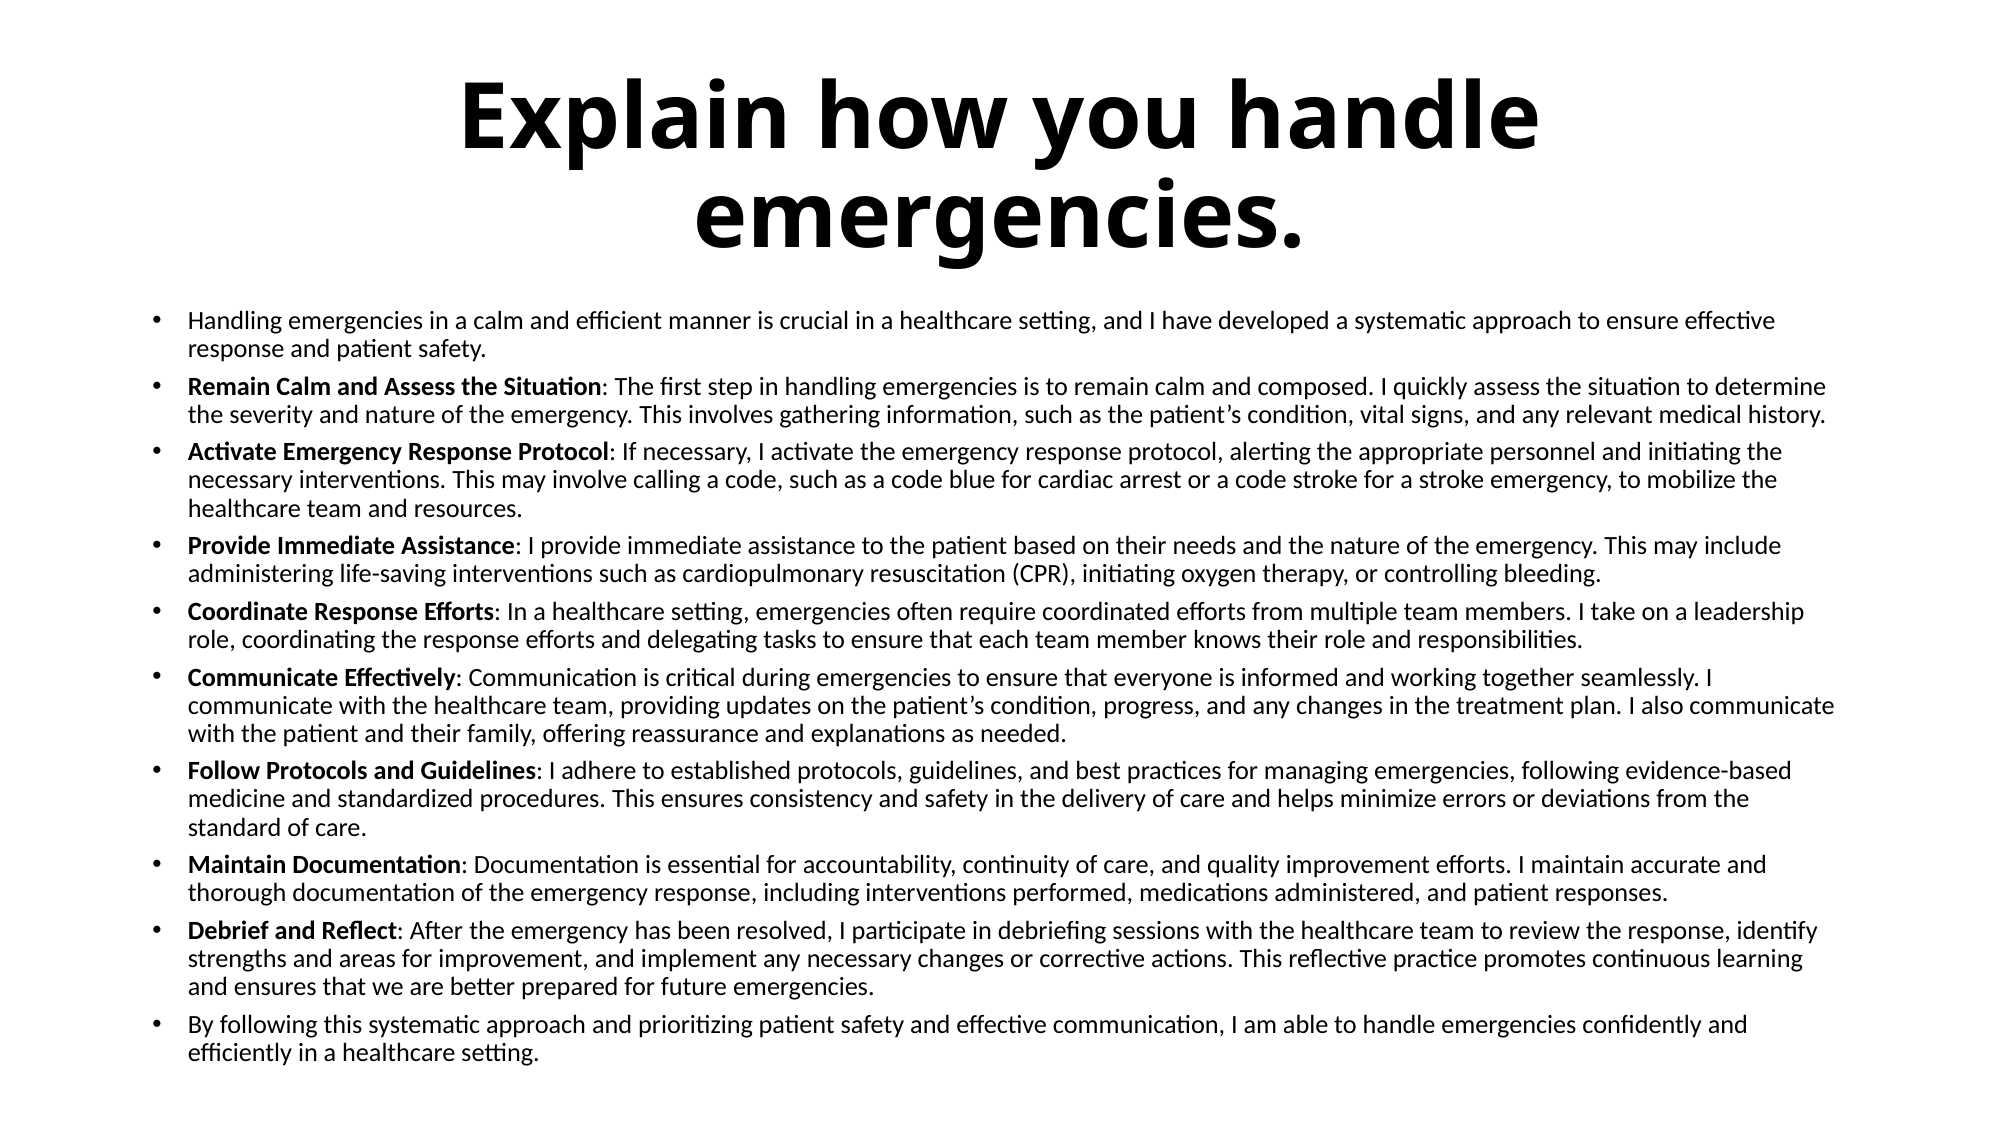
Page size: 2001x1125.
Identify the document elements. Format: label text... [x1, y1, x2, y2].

list Handling emergencies in a calm and efficient manner is crucial in a healthcare setting, and I have developed a systematic approach to ensure effective response and patient safety. Remain Calm and Assess the Situation: The first step in handling emergencies is to remain calm and composed. I quickly assess the situation to determine the severity and nature of the emergency. This involves gathering information, such as the patient’s condition, vital signs, and any relevant medical history. Activate Emergency Response Protocol: If necessary, I activate the emergency response protocol, alerting the appropriate personnel and initiating the necessary interventions. This may involve calling a code, such as a code blue for cardiac arrest or a code stroke for a stroke emergency, to mobilize the healthcare team and resources. Provide Immediate Assistance: I provide immediate assistance to the patient based on their needs and the nature of the emergency. This may include administering life-saving interventions such as cardiopulmonary resuscitation (CPR), initiating oxygen therapy, or controlling bleeding. Coordinate Response Efforts: In a healthcare setting, emergencies often require coordinated efforts from multiple team members. I take on a leadership role, coordinating the response efforts and delegating tasks to ensure that each team member knows their role and responsibilities. Communicate Effectively: Communication is critical during emergencies to ensure that everyone is informed and working together seamlessly. I communicate with the healthcare team, providing updates on the patient’s condition, progress, and any changes in the treatment plan. I also communicate with the patient and their family, offering reassurance and explanations as needed. Follow Protocols and Guidelines: I adhere to established protocols, guidelines, and best practices for managing emergencies, following evidence-based medicine and standardized procedures. This ensures consistency and safety in the delivery of care and helps minimize errors or deviations from the standard of care. Maintain Documentation: Documentation is essential for accountability, continuity of care, and quality improvement efforts. I maintain accurate and thorough documentation of the emergency response, including interventions performed, medications administered, and patient responses. Debrief and Reflect: After the emergency has been resolved, I participate in debriefing sessions with the healthcare team to review the response, identify strengths and areas for improvement, and implement any necessary changes or corrective actions. This reflective practice promotes continuous learning and ensures that we are better prepared for future emergencies. By following this systematic approach and prioritizing patient safety and effective communication, I am able to handle emergencies confidently and efficiently in a healthcare setting. [137, 299, 1863, 1094]
title Explain how you handle emergencies. [137, 59, 1863, 278]
